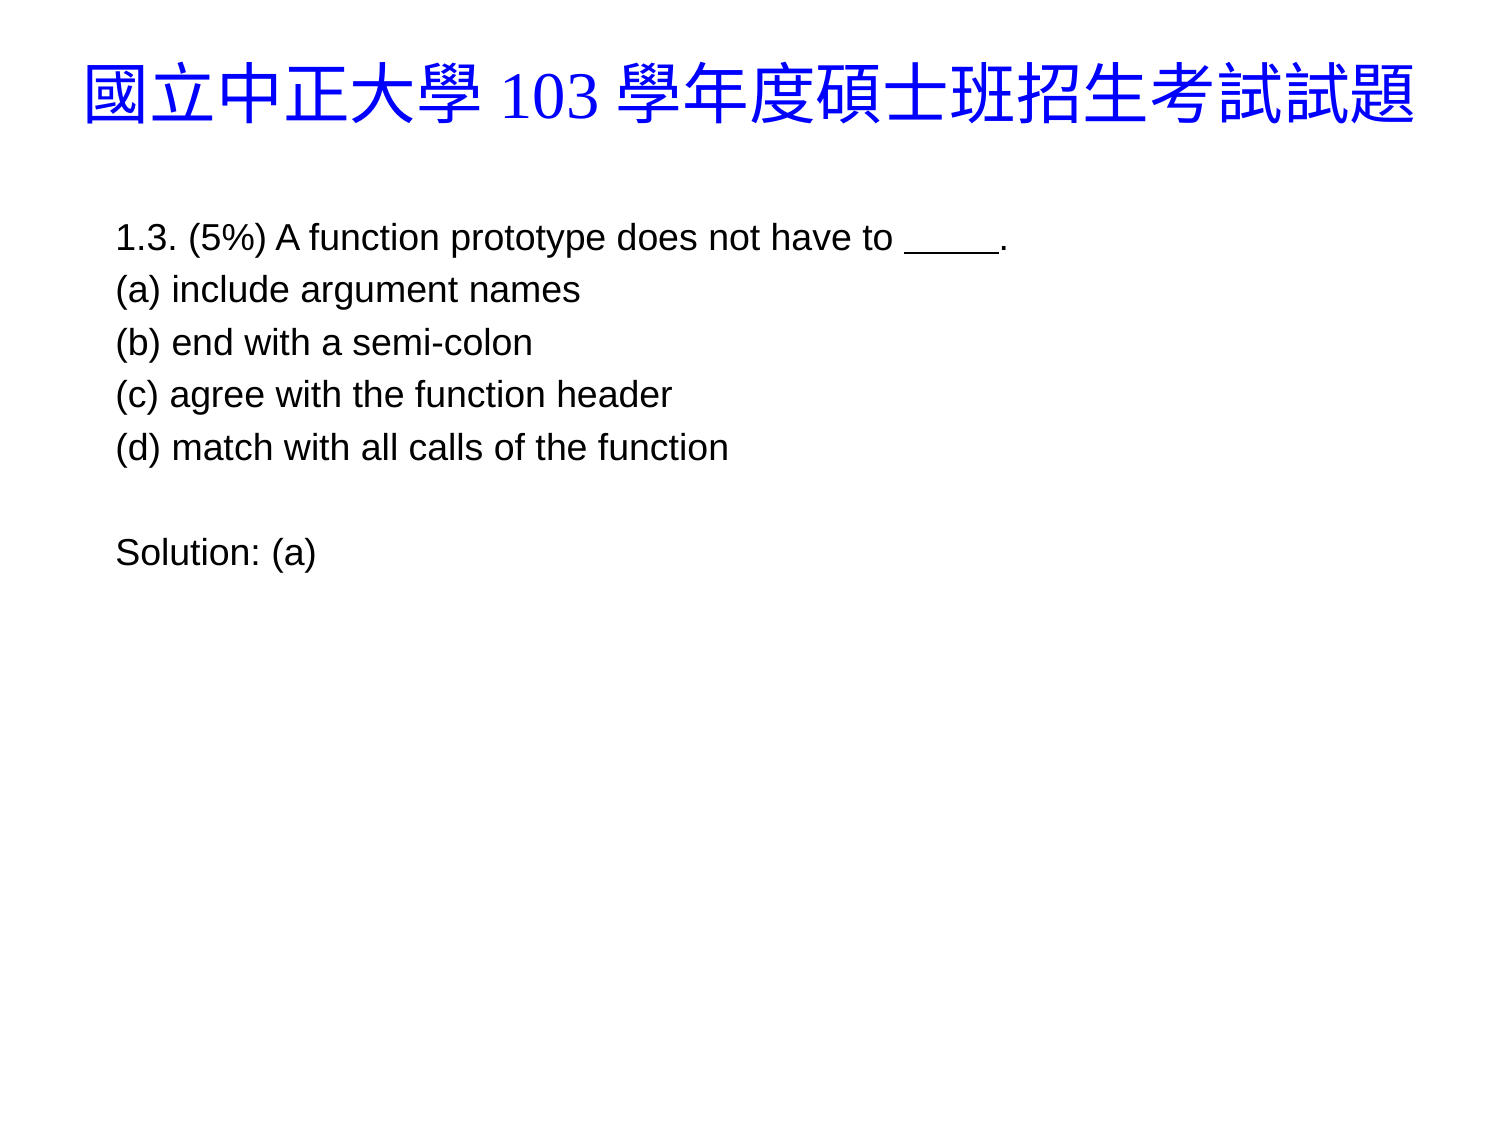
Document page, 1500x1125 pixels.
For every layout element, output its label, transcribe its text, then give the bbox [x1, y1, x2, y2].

title 國立中正大學103學年度碩士班招生考試試題 [40, 9, 1459, 173]
list 1.3. (5%) A function prototype does not have to . (a) include argument names (b) end with a semi-colon (c) agree with the function header (d) match with all calls of the function Solution: (a) [100, 204, 1400, 1083]
